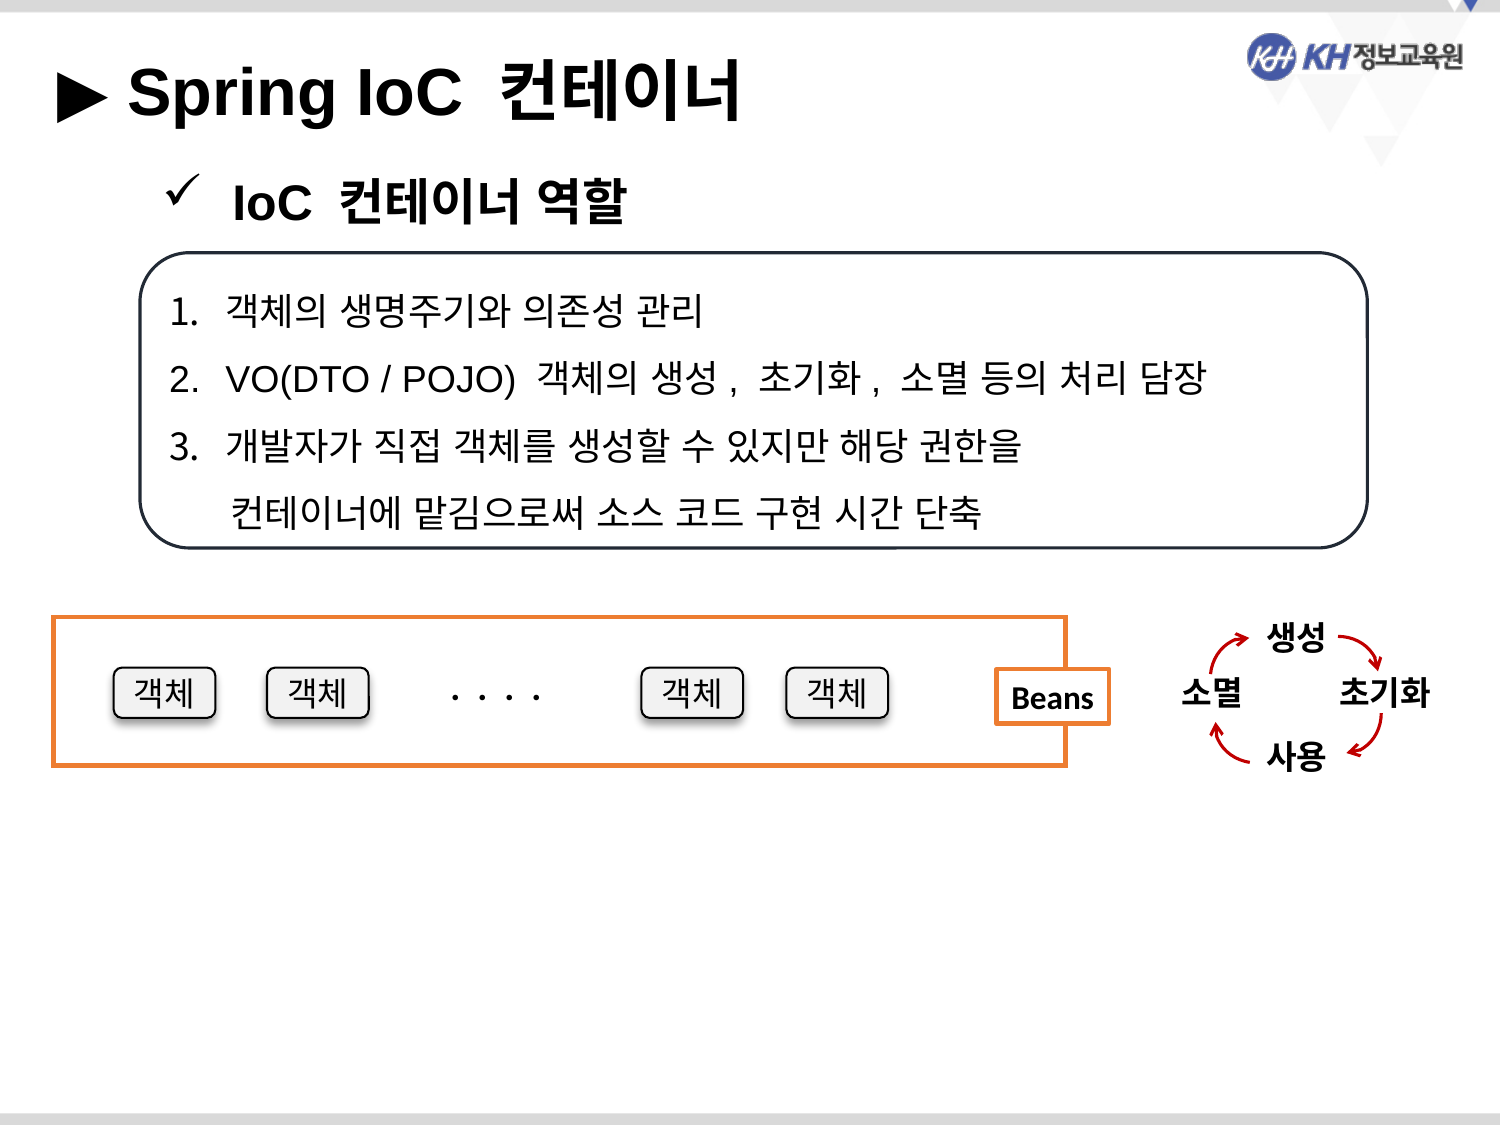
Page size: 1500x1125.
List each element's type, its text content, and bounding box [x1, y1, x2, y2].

picture [0, 0, 1500, 1113]
text_box ▶ Spring IoC 컨테이너 [42, 41, 1460, 137]
text_box 객체의 생명주기와 의존성 관리 VO(DTO / POJO) 객체의 생성, 초기화, 소멸 등의 처리 담장 개발자가 직접 객체를 생성할 수 있지만 해당 권한을 컨테이너에 맡김으로써 소스 코드 구현 시간 단축 [138, 251, 1369, 550]
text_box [53, 609, 1447, 781]
text_box IoC 컨테이너 역할 [147, 162, 644, 238]
